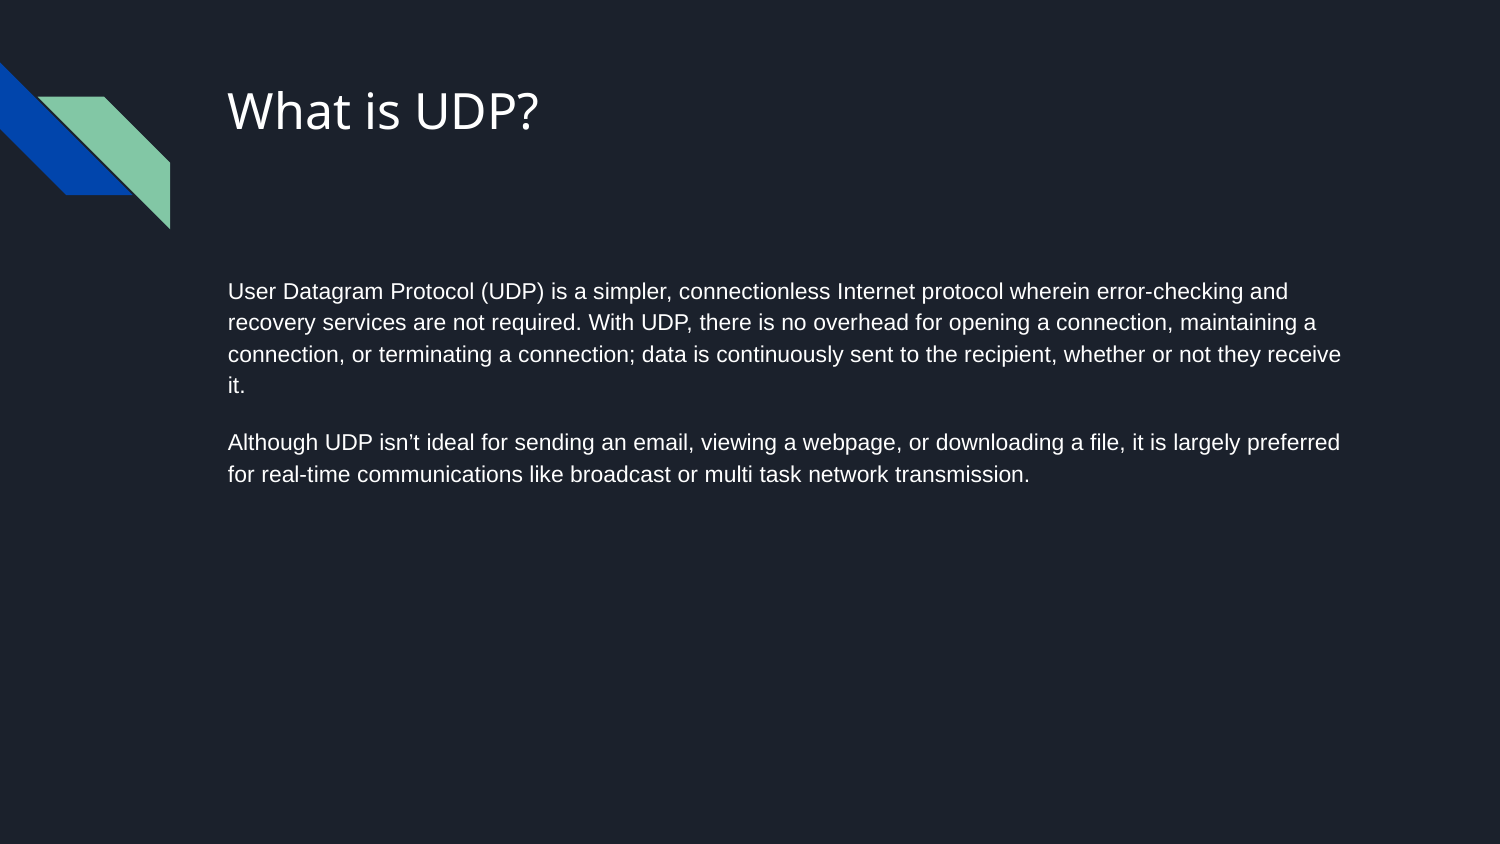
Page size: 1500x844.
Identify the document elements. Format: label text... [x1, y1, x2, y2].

list User Datagram Protocol (UDP) is a simpler, connectionless Internet protocol wherein error-checking and recovery services are not required. With UDP, there is no overhead for opening a connection, maintaining a connection, or terminating a connection; data is continuously sent to the recipient, whether or not they receive it. Although UDP isn’t ideal for sending an email, viewing a webpage, or downloading a file, it is largely preferred for real-time communications like broadcast or multi task network transmission. [212, 257, 1368, 735]
title What is UDP? [212, 64, 1368, 215]
